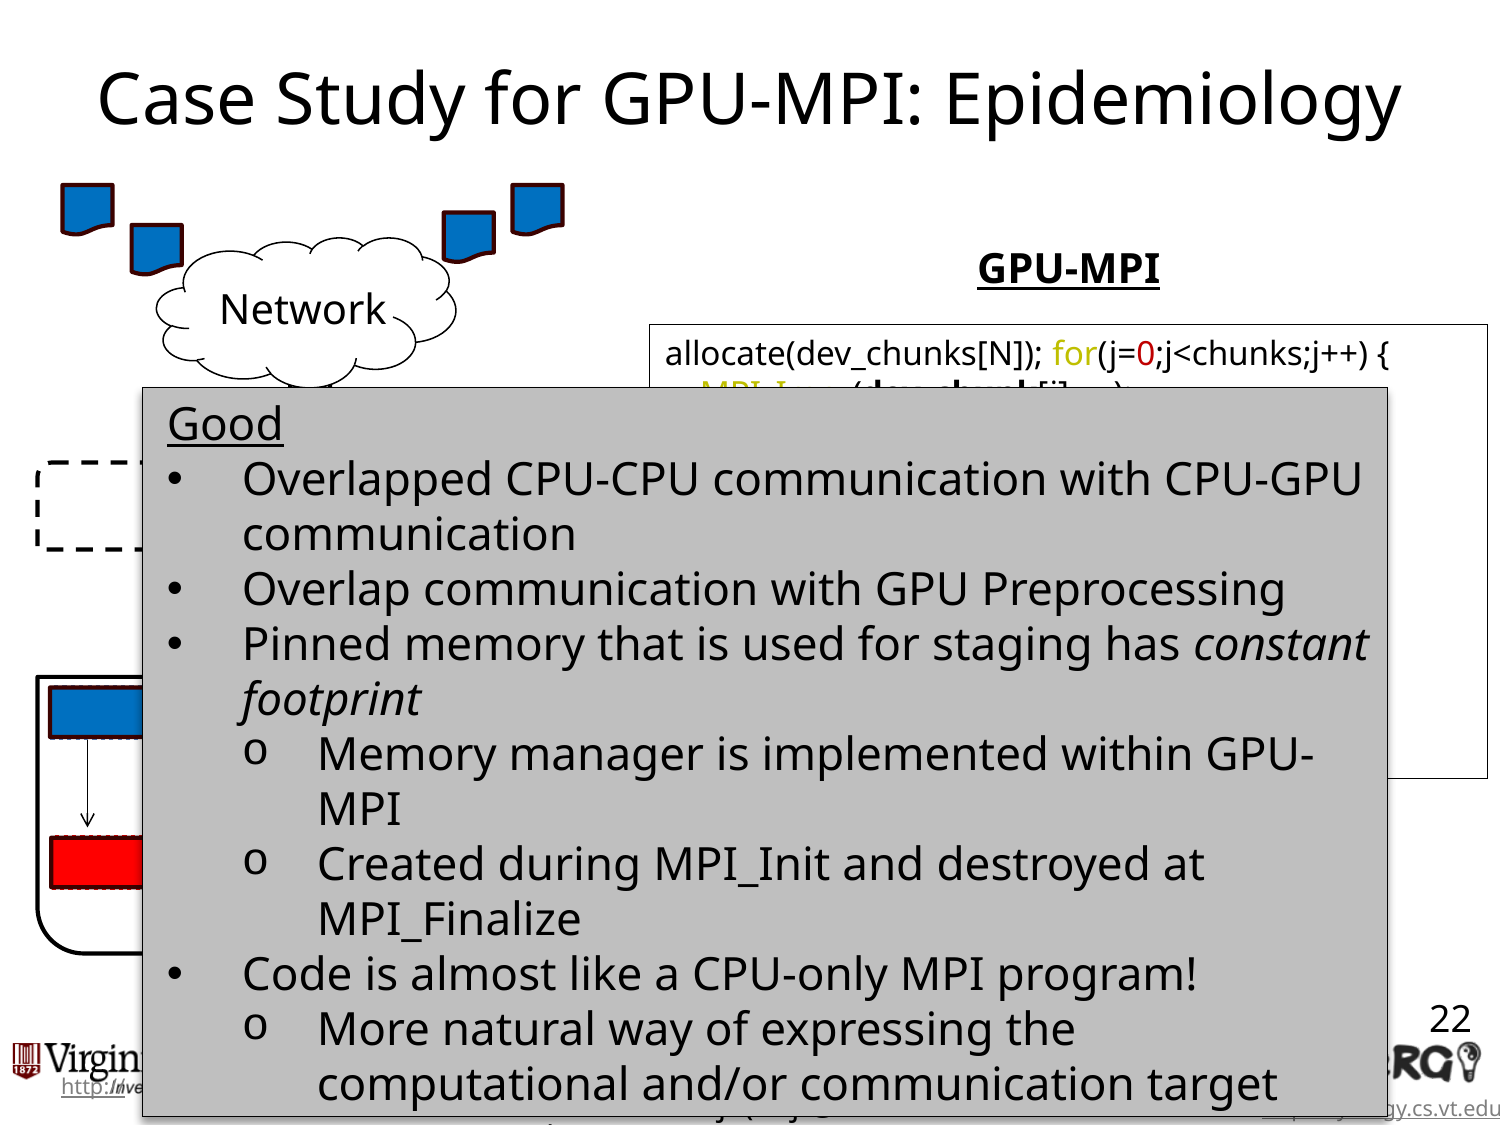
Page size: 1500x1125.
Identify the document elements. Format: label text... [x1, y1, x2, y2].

footer Ashwin M. Aji (aaji@cs.vt.edu) [512, 1074, 988, 1105]
text_box [510, 182, 565, 237]
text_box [156, 237, 457, 388]
text_box Good Overlapped CPU-CPU communication with CPU-GPU communication Overlap communication with GPU Preprocessing Pinned memory that is used for staging has constant footprint Memory manager is implemented within GPU-MPI Created during MPI_Init and destroyed at MPI_Finalize Code is almost like a CPU-only MPI program! More natural way of expressing the computational and/or communication target [142, 387, 1388, 1117]
picture [1388, 1035, 1488, 1104]
text_box allocate(dev_chunks[N]); for(j=0;j<chunks;j++) { MPI_Irecv(dev_chunk[j], ...); } while(condition) { /* Pipeline data transfers and preprocessing kernels */ if( MPI_Testany(request[i], ...) ) { gpuPreprocess (dev_chunk[i]); } } gpuDeviceSynchronize(); [649, 324, 1488, 779]
text_box [129, 222, 184, 277]
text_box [37, 676, 576, 954]
slide_number 22 [1414, 987, 1500, 1018]
text_box [60, 182, 115, 237]
title Case Study for GPU-MPI: Epidemiology [75, 45, 1425, 233]
picture [93, 1084, 99, 1093]
text_box [441, 210, 496, 264]
picture [12, 1041, 142, 1095]
text_box GPU-MPI [962, 234, 1176, 300]
text_box PEi (Host CPU) [35, 460, 135, 552]
